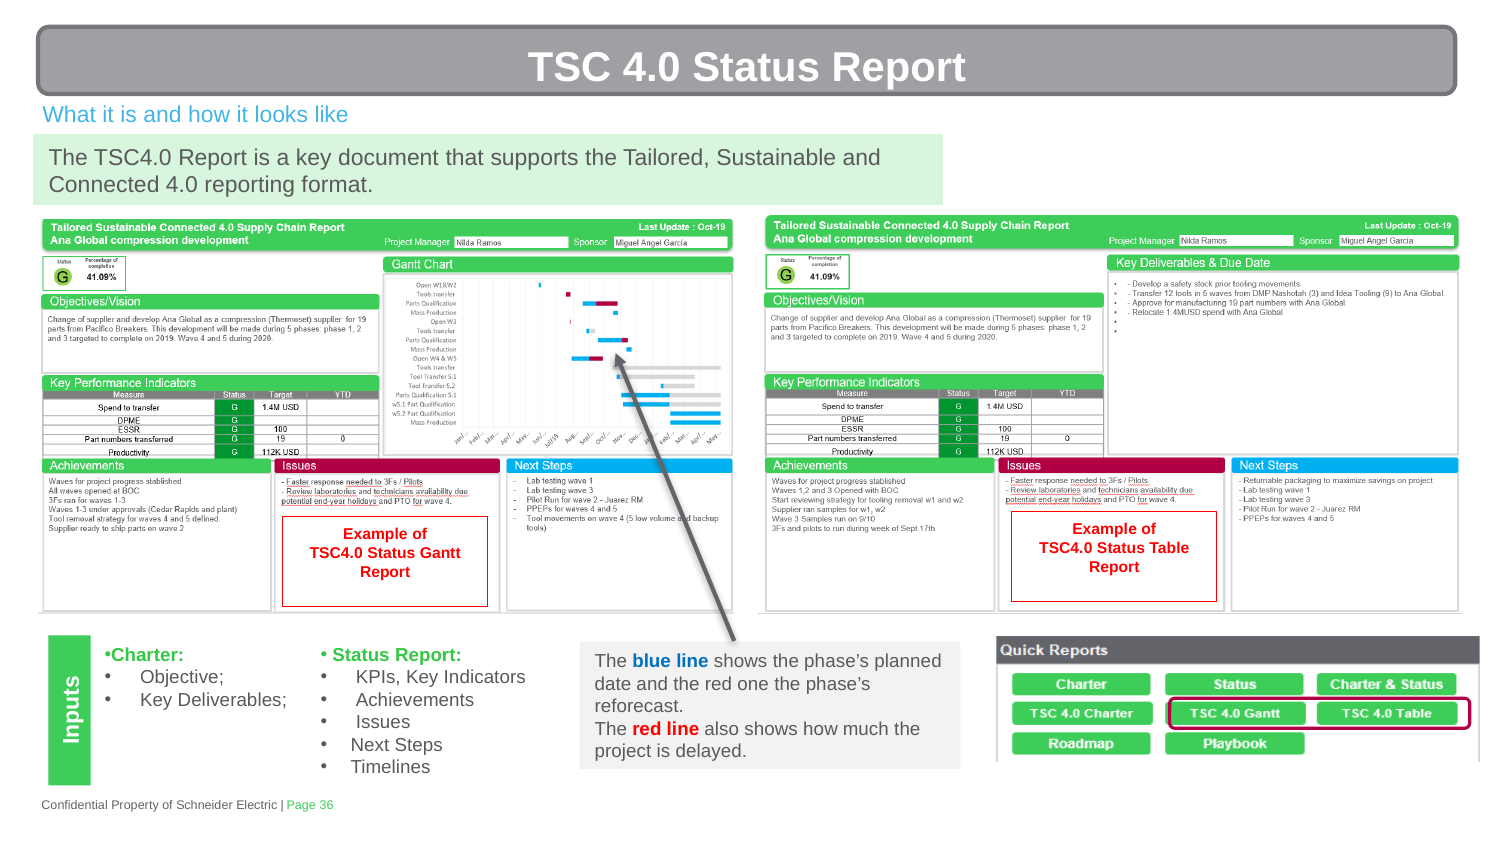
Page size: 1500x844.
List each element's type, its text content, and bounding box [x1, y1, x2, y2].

picture [758, 211, 1462, 615]
picture [37, 219, 735, 615]
text_box Charter: Objective; Key Deliverables; [91, 635, 305, 740]
text_box [35, 24, 1458, 97]
list What it is and how it looks like [42, 99, 1459, 127]
text_box Inputs [48, 635, 91, 786]
text_box Status Report: KPIs, Key Indicators Achievements Issues Next Steps Timelines [305, 635, 645, 785]
text_box The blue line shows the phase’s planned date and the red one the phase’s reforecast. The red line also shows how much the project is delayed. [579, 641, 961, 769]
slide_number Page 36 [290, 796, 373, 812]
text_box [615, 352, 735, 642]
text_box The TSC4.0 Report is a key document that supports the Tailored, Sustainable and Connected 4.0 reporting format. [33, 134, 943, 205]
picture [520, 462, 528, 469]
picture [549, 462, 561, 469]
picture [993, 634, 1481, 762]
footer Confidential Property of Schneider Electric | [41, 796, 290, 812]
